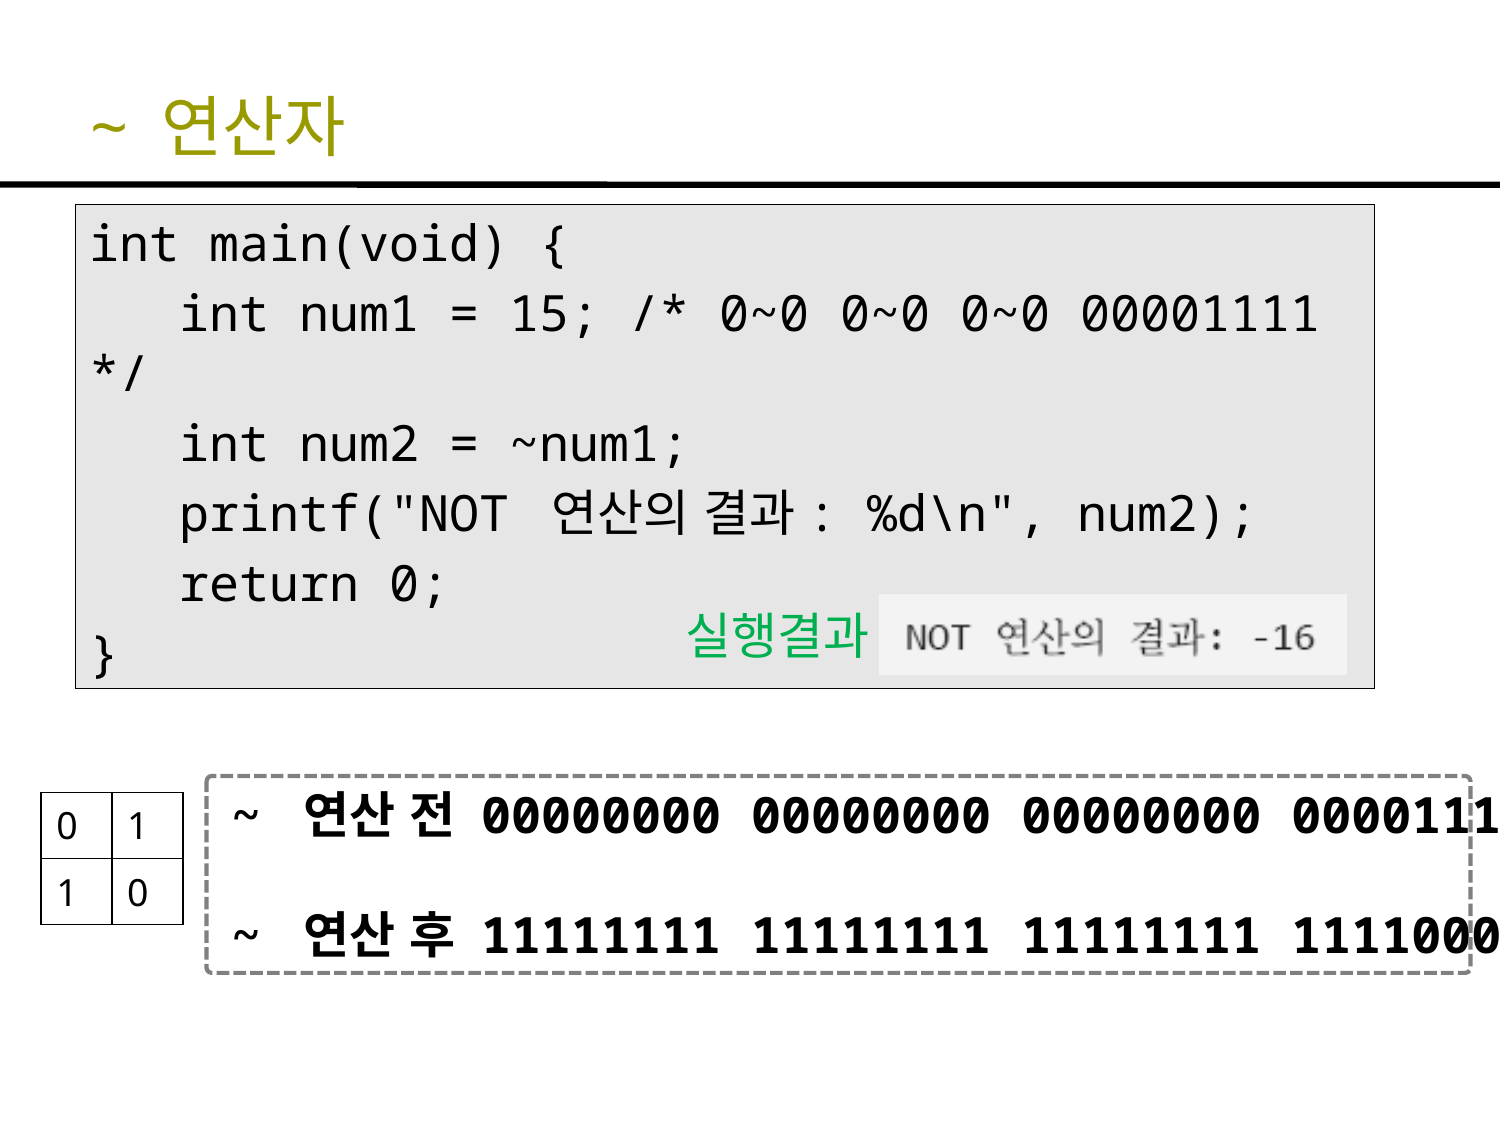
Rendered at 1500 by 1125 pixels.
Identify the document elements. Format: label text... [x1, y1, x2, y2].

picture [879, 594, 1347, 675]
text_box int main(void) { int num1 = 15; /* 0~0 0~0 0~0 00001111 */ int num2 = ~num1; printf("NOT 연산의 결과: %d\n", num2); return 0; } [74, 204, 1375, 689]
table_header 0 [42, 793, 111, 858]
text_box ~ 연산 전 00000000 00000000 00000000 00001111 ~ 연산 후 11111111 11111111 11111111 11110000 [1471, 775, 1500, 971]
text_box [204, 773, 1473, 975]
table_header 1 [113, 793, 182, 858]
title ~ 연산자 [75, 45, 1425, 173]
text_box 실행결과 [657, 597, 875, 672]
table_cell 0 [113, 859, 182, 924]
table_cell 1 [42, 859, 111, 924]
